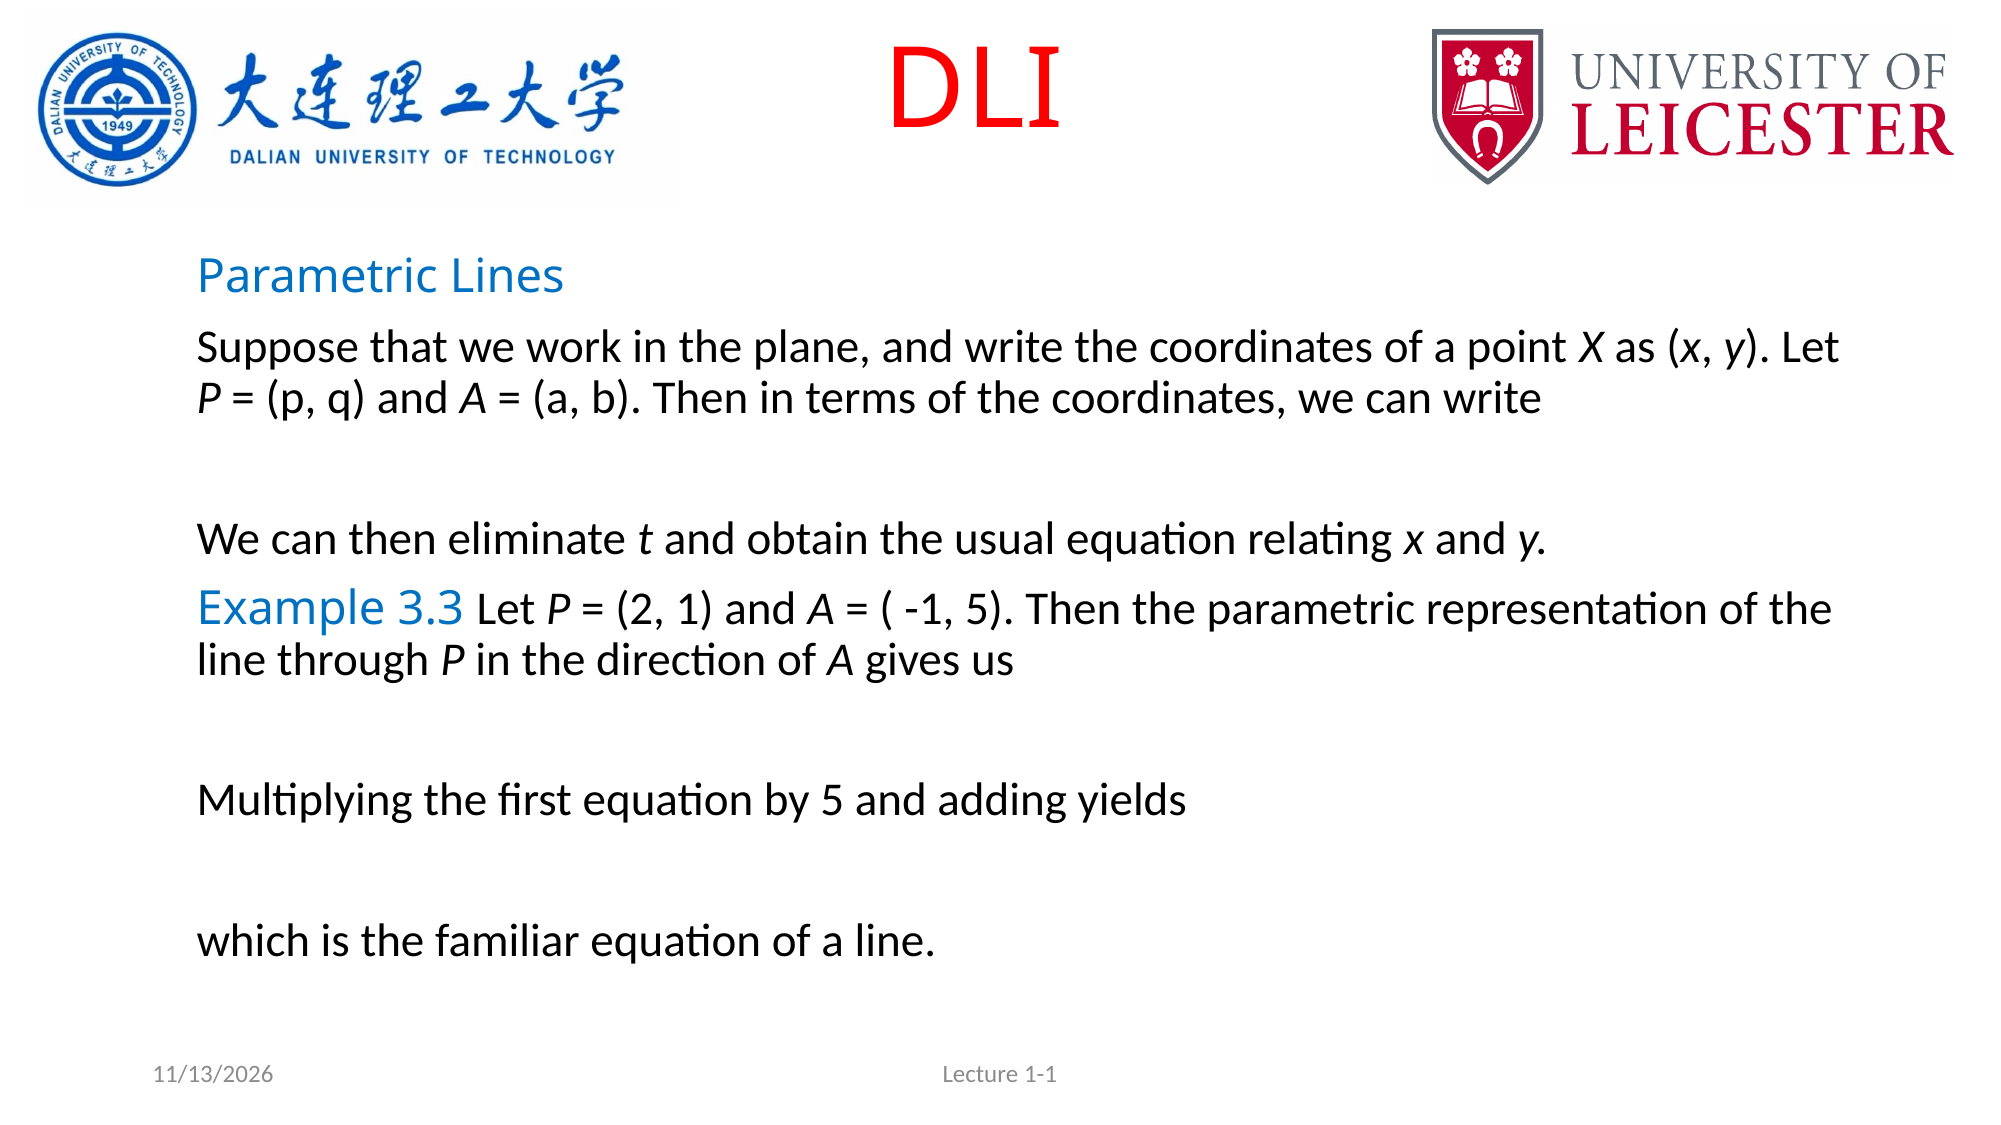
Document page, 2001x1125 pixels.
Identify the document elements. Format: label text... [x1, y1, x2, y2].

picture [1432, 29, 1954, 185]
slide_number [137, 1042, 588, 1103]
footer Lecture 1-1 [662, 1042, 1338, 1103]
picture [28, 7, 675, 205]
text_box DLI [675, 7, 1376, 158]
